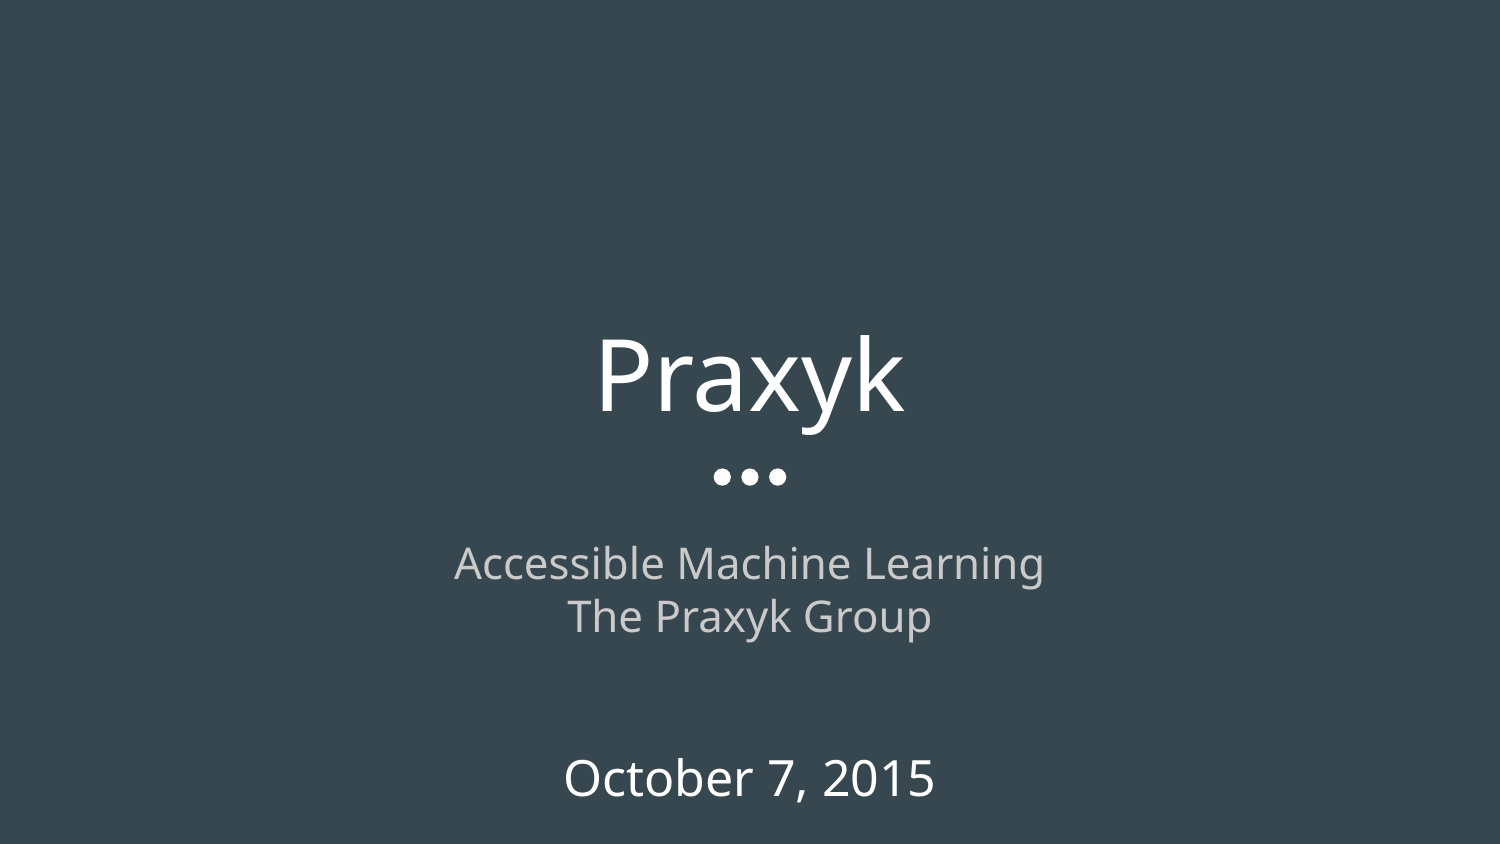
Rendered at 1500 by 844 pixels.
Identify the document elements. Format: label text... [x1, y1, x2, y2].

title October 7, 2015 [51, 731, 1449, 826]
title Praxyk [110, 162, 1390, 447]
subtitle Accessible Machine Learning The Praxyk Group [110, 520, 1390, 651]
